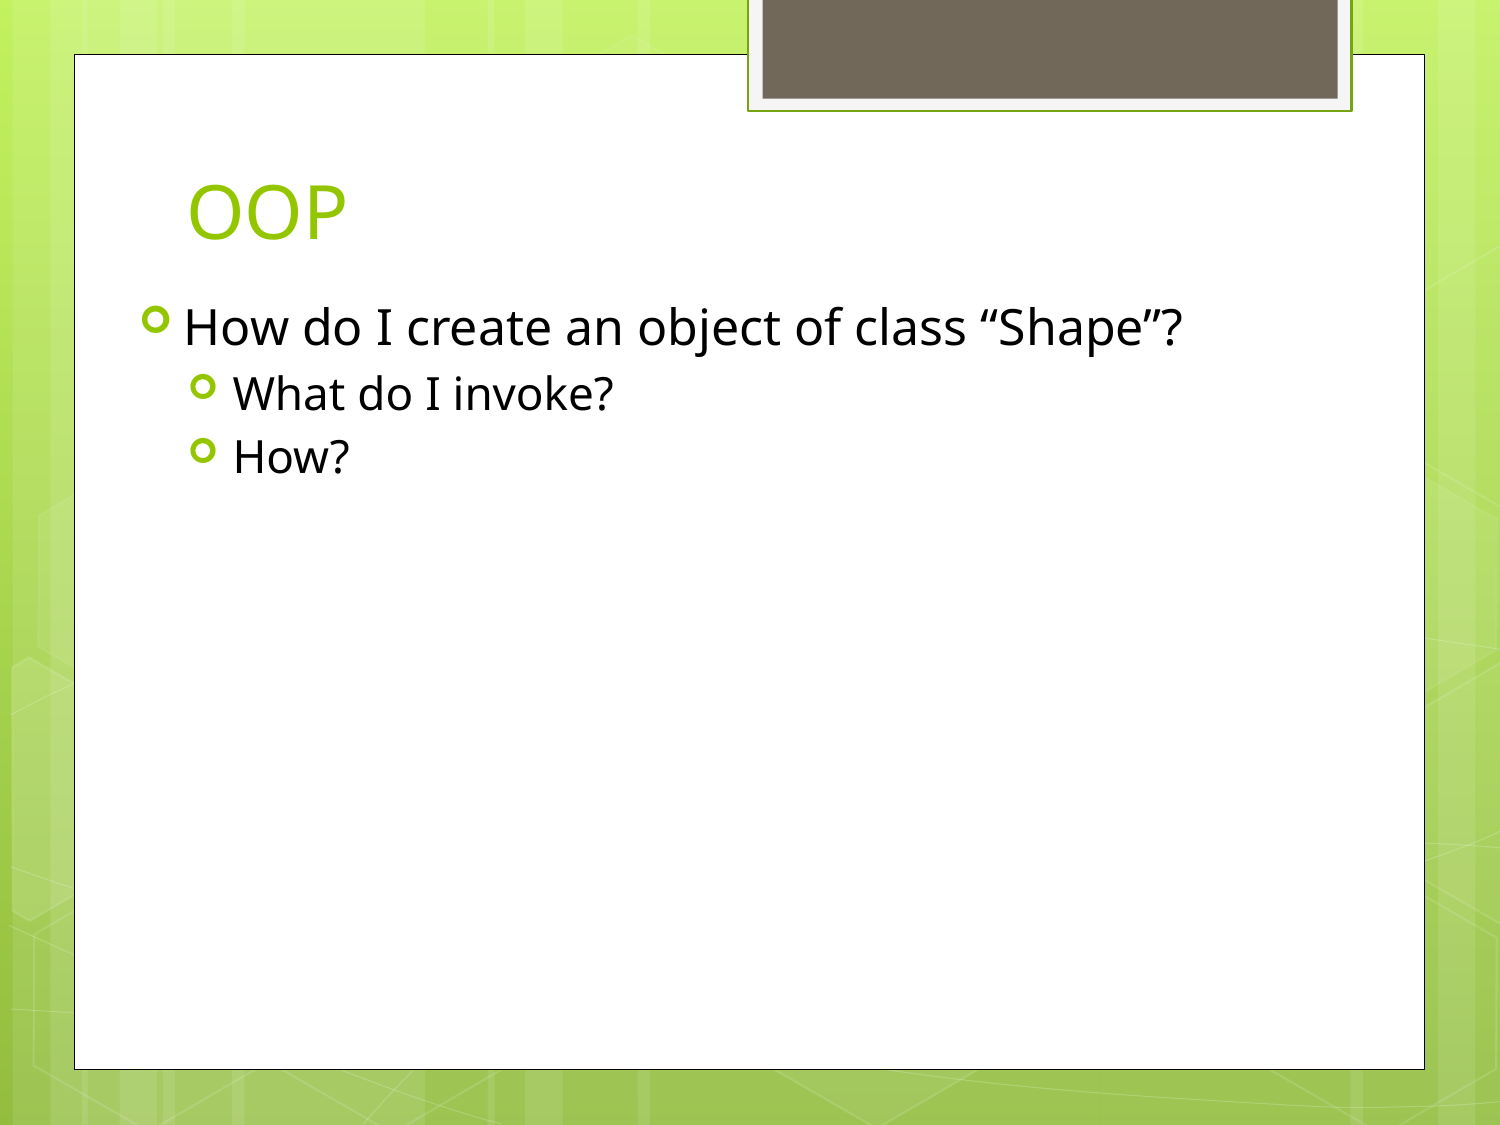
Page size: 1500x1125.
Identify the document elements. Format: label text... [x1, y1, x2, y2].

title OOP [171, 75, 1324, 263]
list How do I create an object of class “Shape”? What do I invoke? How? [112, 287, 1388, 1063]
